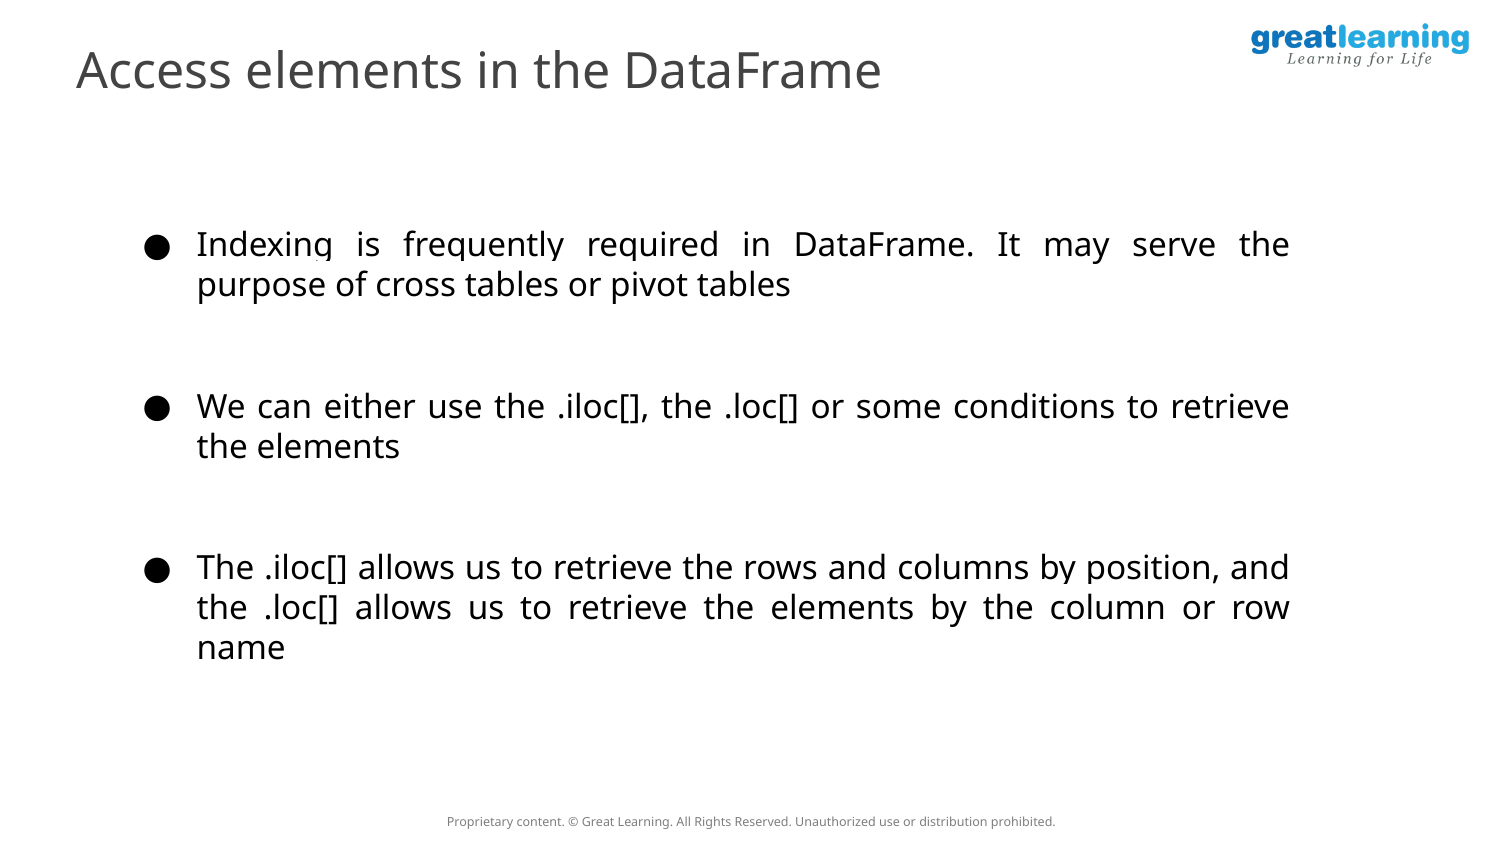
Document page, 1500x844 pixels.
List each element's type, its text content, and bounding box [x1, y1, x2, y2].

text_box Indexing is frequently required in DataFrame. It may serve the purpose of cross tables or pivot tables We can either use the .iloc[], the .loc[] or some conditions to retrieve the elements The .iloc[] allows us to retrieve the rows and columns by position, and the .loc[] allows us to retrieve the elements by the column or row name [106, 208, 1308, 751]
picture [1285, 23, 1469, 67]
text_box Access elements in the DataFrame [61, 23, 1285, 110]
